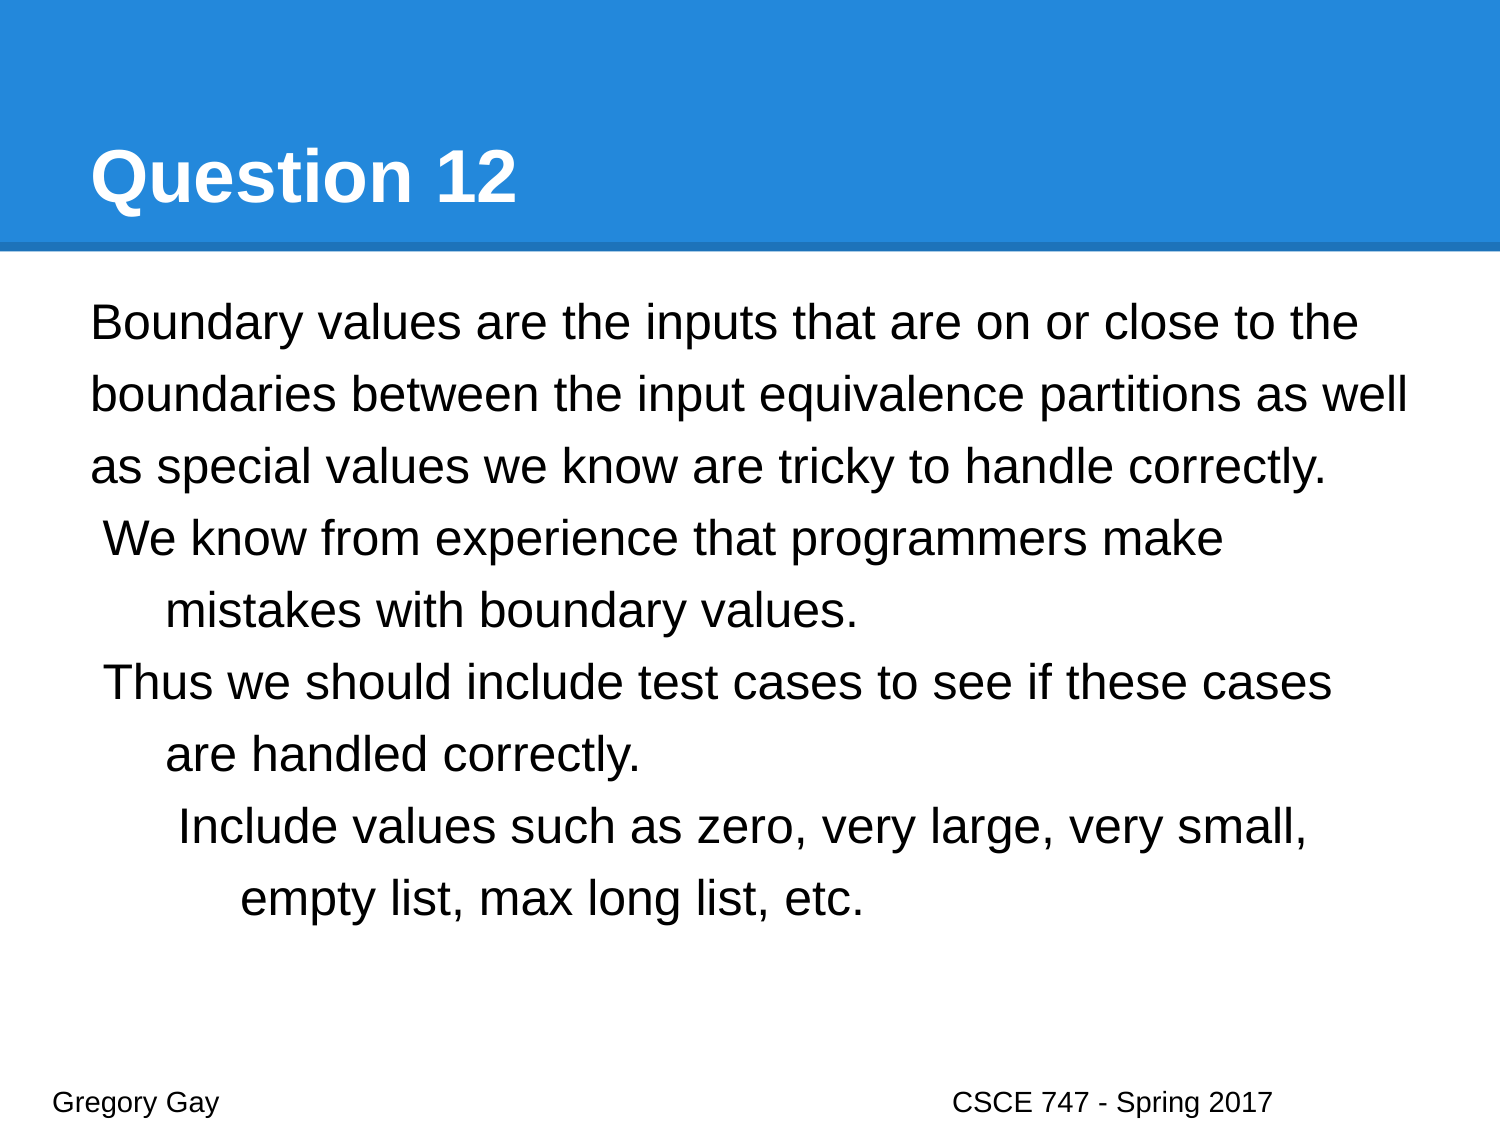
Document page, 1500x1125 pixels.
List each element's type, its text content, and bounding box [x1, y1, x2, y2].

title Question 12 [75, 45, 1425, 233]
text_box Gregory Gay CSCE 747 - Spring 2017 36 [37, 1068, 1463, 1114]
list Boundary values are the inputs that are on or close to the boundaries between the input equivalence partitions as well as special values we know are tricky to handle correctly. We know from experience that programmers make mistakes with boundary values. Thus we should include test cases to see if these cases are handled correctly. Include values such as zero, very large, very small, empty list, max long list, etc. [75, 262, 1425, 1068]
